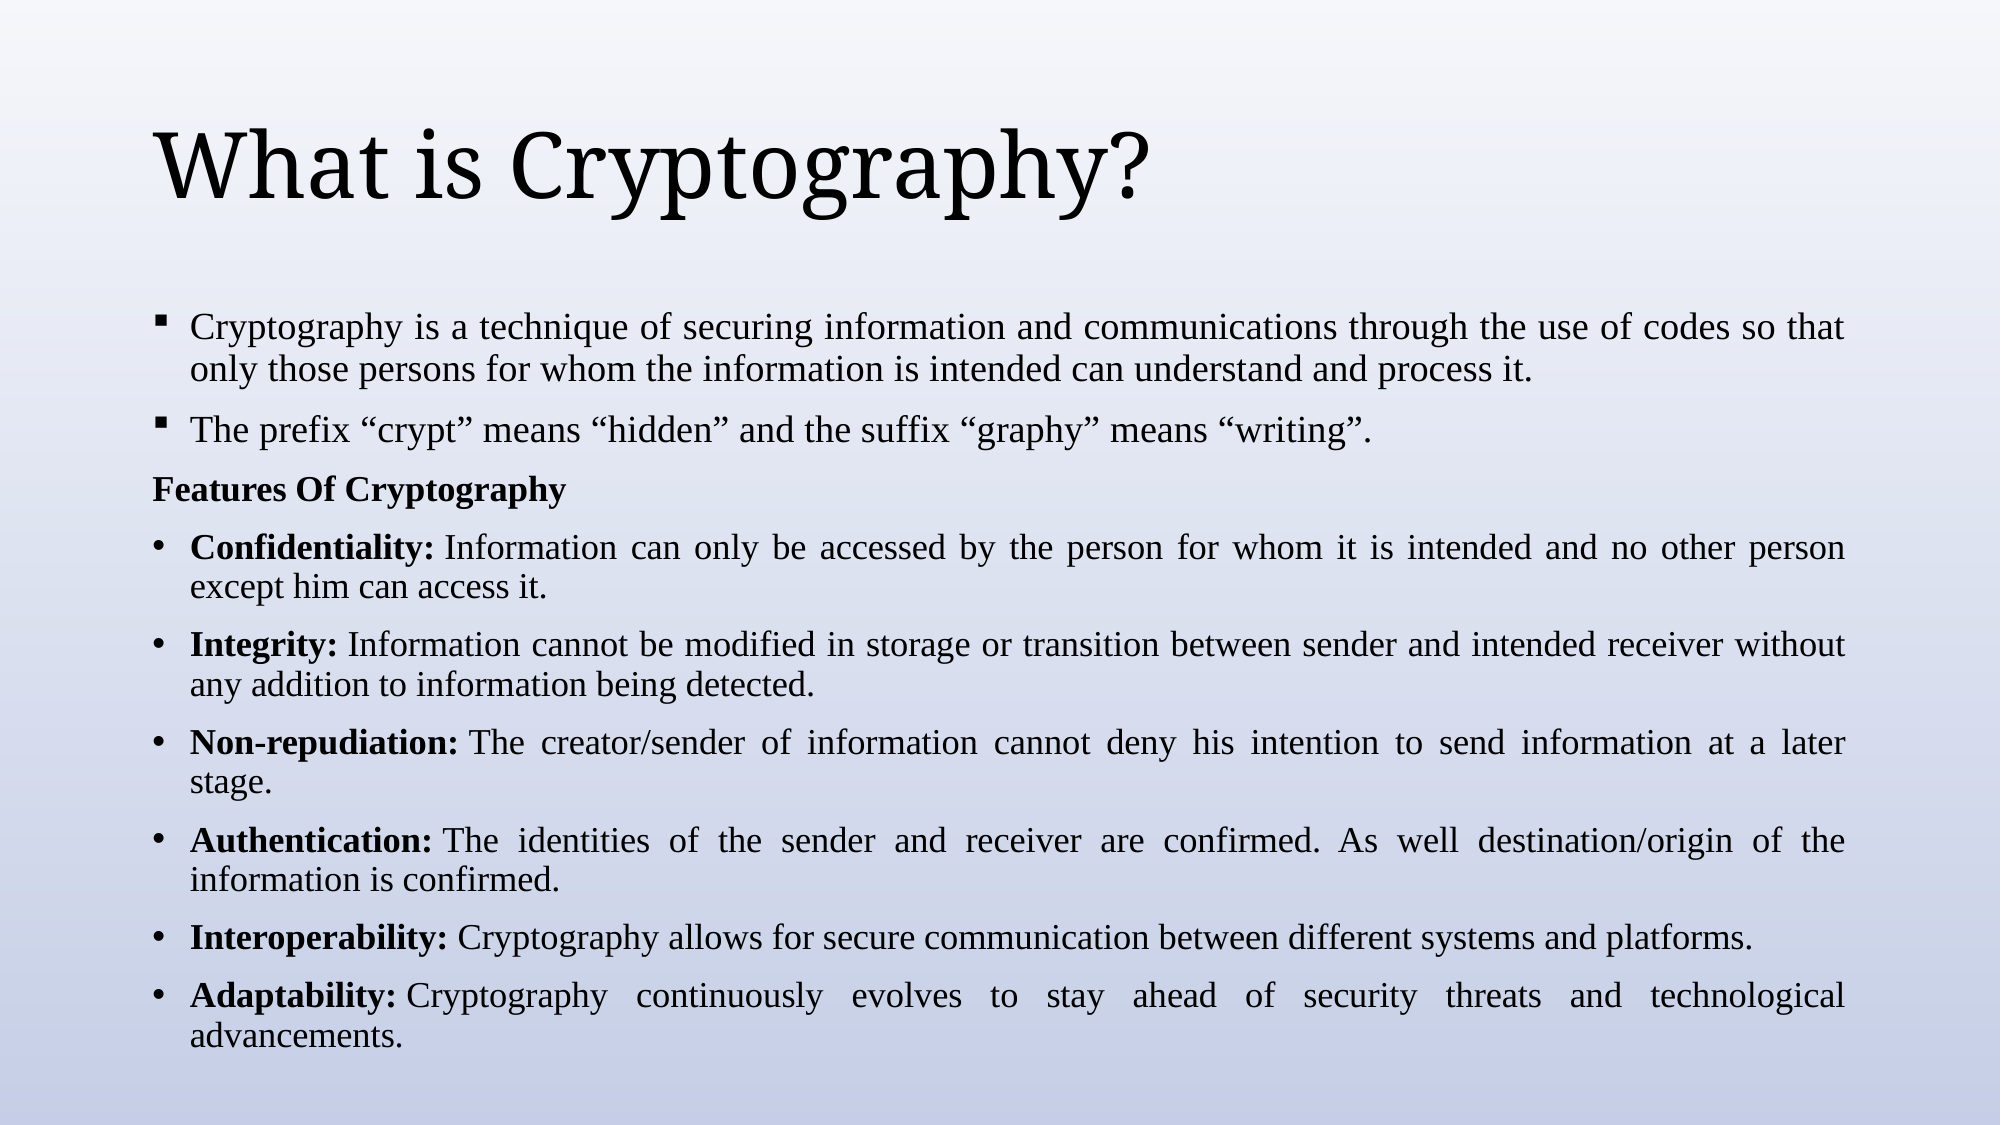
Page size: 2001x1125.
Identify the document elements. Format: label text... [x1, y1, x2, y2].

list Cryptography is a technique of securing information and communications through the use of codes so that only those persons for whom the information is intended can understand and process it. The prefix “crypt” means “hidden” and the suffix “graphy” means “writing”. Features Of Cryptography Confidentiality: Information can only be accessed by the person for whom it is intended and no other person except him can access it. Integrity: Information cannot be modified in storage or transition between sender and intended receiver without any addition to information being detected. Non-repudiation: The creator/sender of information cannot deny his intention to send information at a later stage. Authentication: The identities of the sender and receiver are confirmed. As well destination/origin of the information is confirmed. Interoperability: Cryptography allows for secure communication between different systems and platforms. Adaptability: Cryptography continuously evolves to stay ahead of security threats and technological advancements. [137, 299, 1863, 1066]
title What is Cryptography? [137, 59, 1863, 278]
